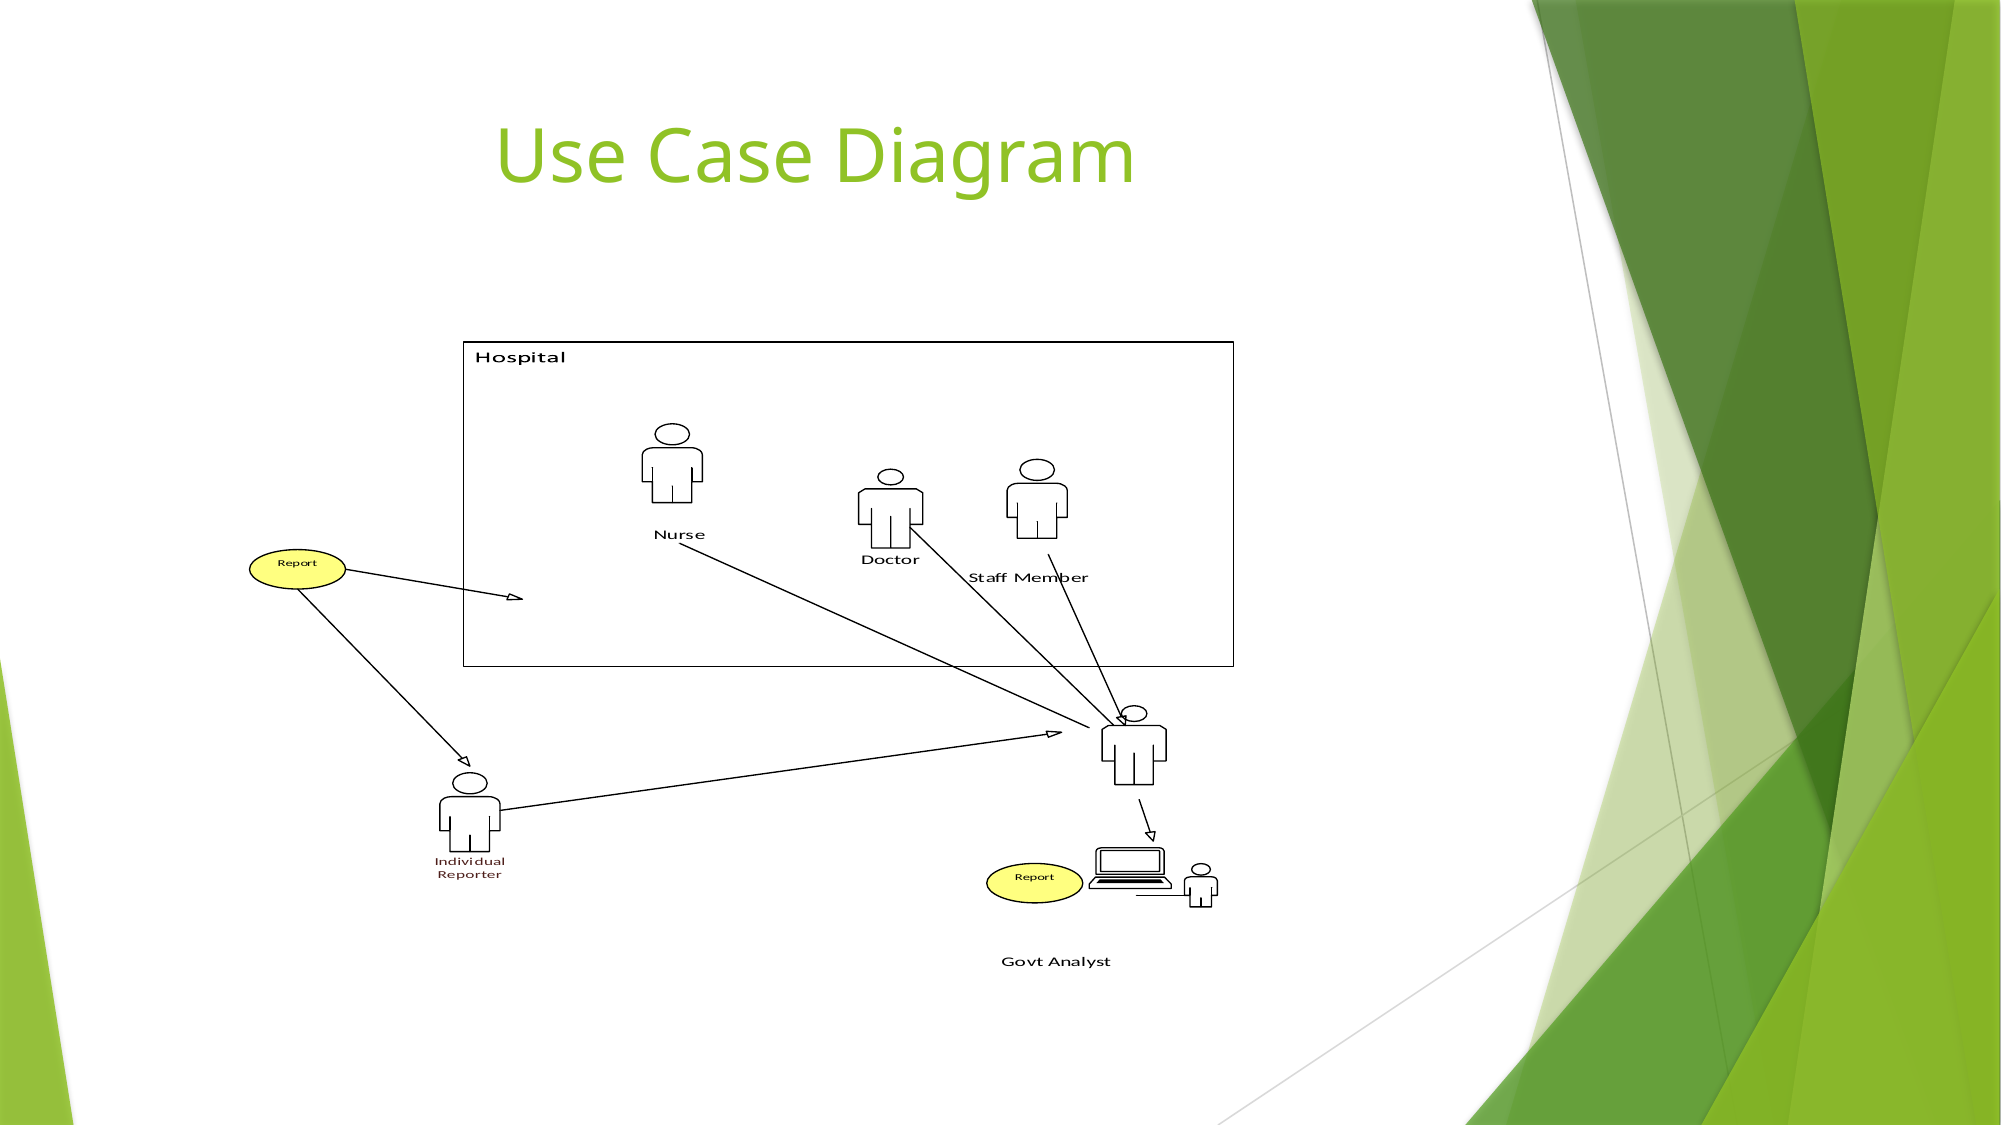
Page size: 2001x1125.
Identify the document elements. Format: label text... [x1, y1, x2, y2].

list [246, 339, 1235, 978]
title Use Case Diagram [111, 99, 1522, 317]
